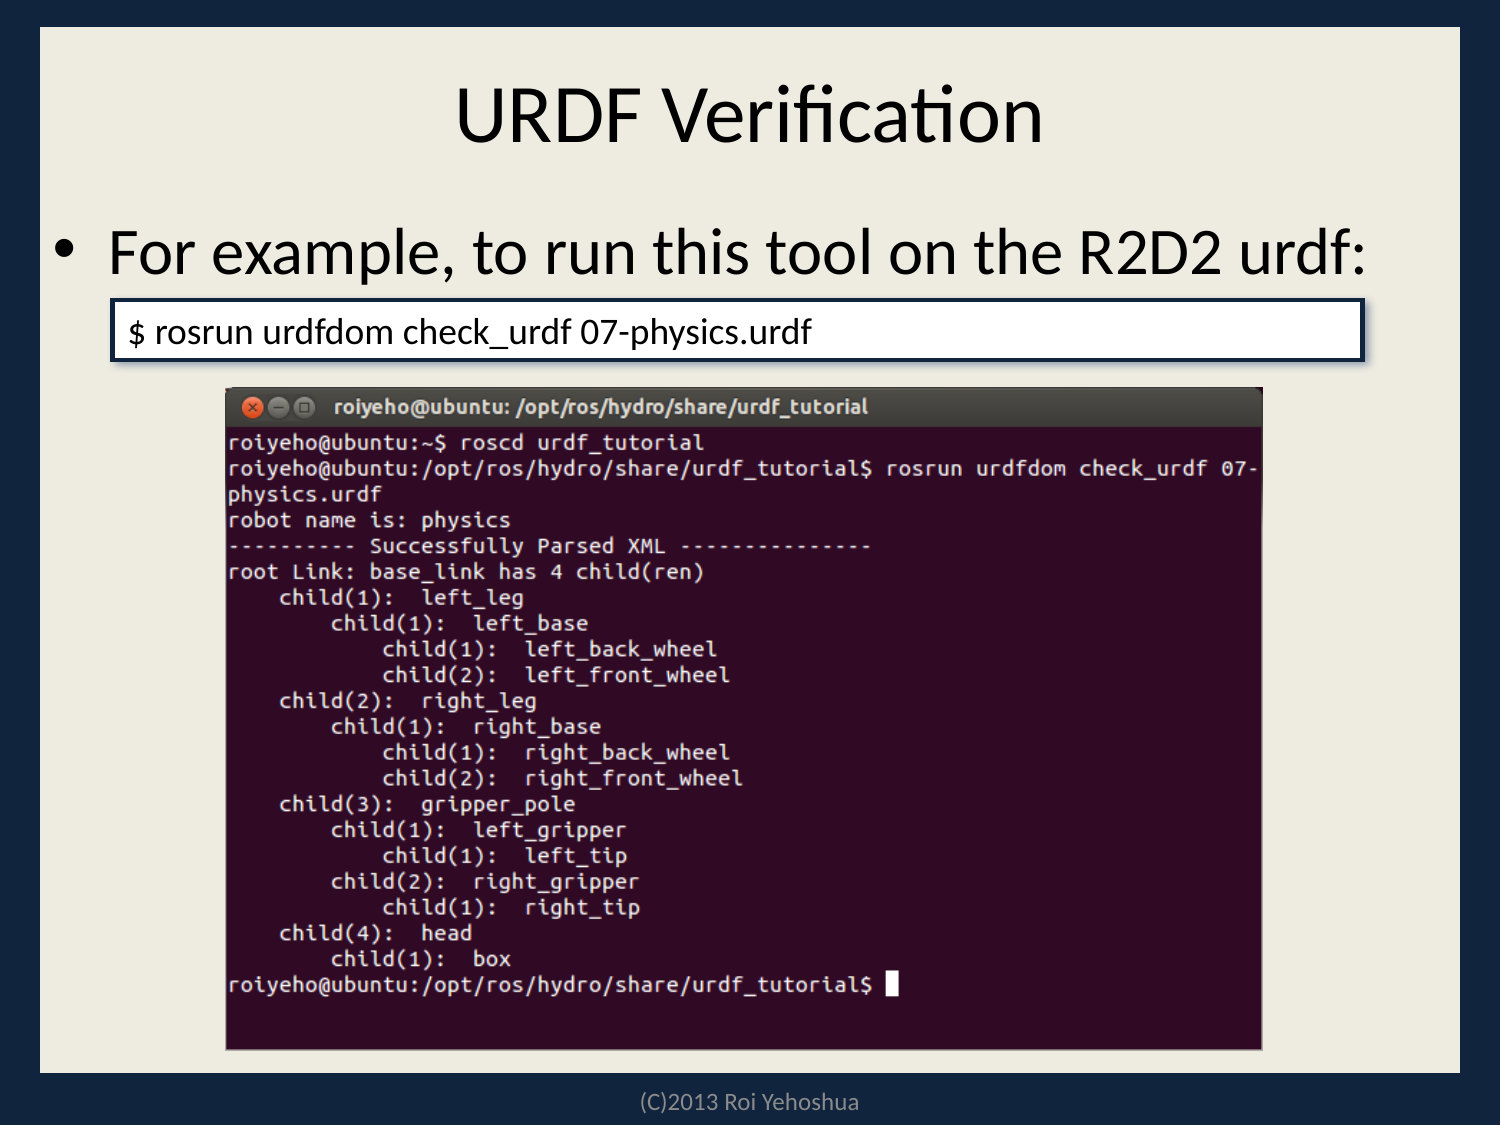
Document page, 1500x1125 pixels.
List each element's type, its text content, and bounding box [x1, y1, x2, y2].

picture [224, 387, 1263, 1052]
list For example, to run this tool on the R2D2 urdf: [37, 200, 1463, 1080]
title URDF Verification [37, 31, 1463, 188]
footer (C)2013 Roi Yehoshua [512, 1074, 988, 1125]
text_box $ rosrun urdfdom check_urdf 07-physics.urdf [112, 299, 1363, 360]
